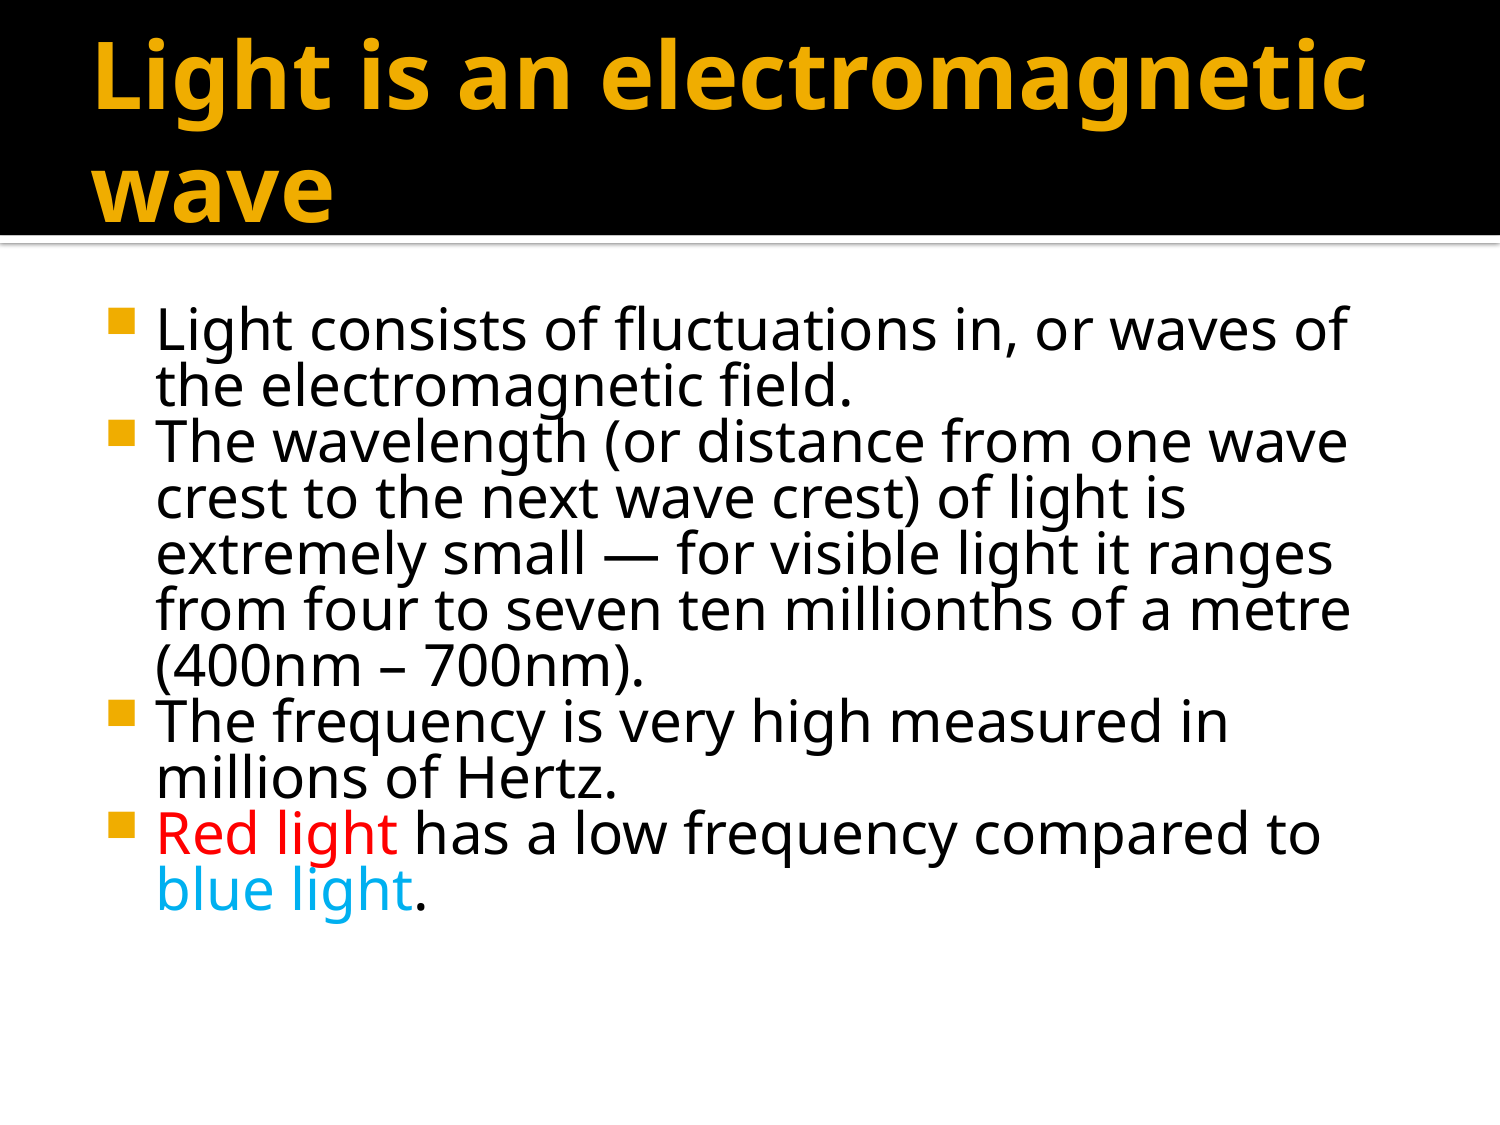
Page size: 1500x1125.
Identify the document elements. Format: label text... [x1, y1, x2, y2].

title Light is an electromagnetic wave [75, 25, 1425, 231]
list Light consists of fluctuations in, or waves of the electromagnetic field. The wavelength (or distance from one wave crest to the next wave crest) of light is extremely small — for visible light it ranges from four to seven ten millionths of a metre (400nm – 700nm). The frequency is very high measured in millions of Hertz. Red light has a low frequency compared to blue light. [74, 290, 1426, 1051]
